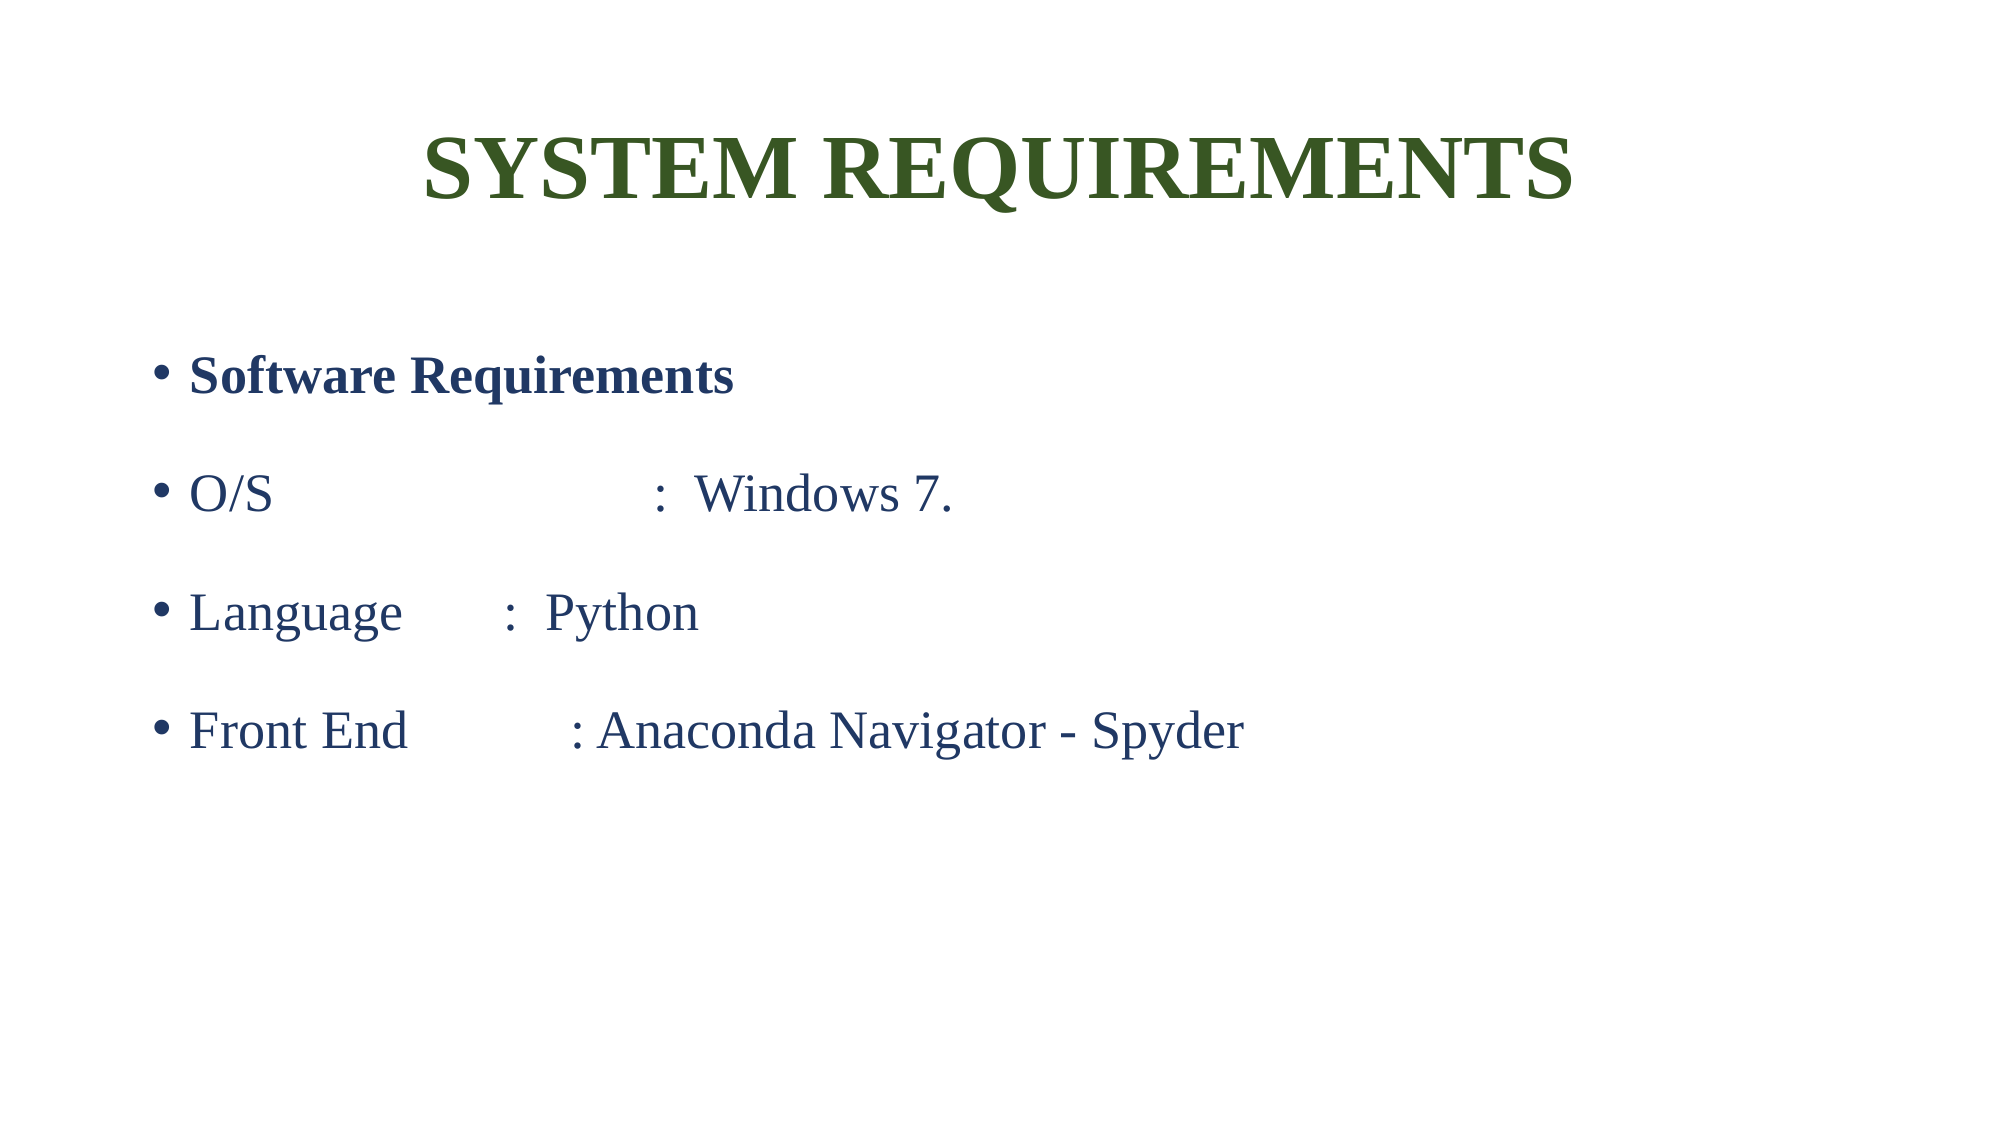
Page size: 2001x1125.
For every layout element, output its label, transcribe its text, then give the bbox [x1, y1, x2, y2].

title SYSTEM REQUIREMENTS [137, 59, 1863, 278]
list Software Requirements O/S : Windows 7. Language : Python Front End : Anaconda Navigator - Spyder [137, 299, 1863, 1014]
